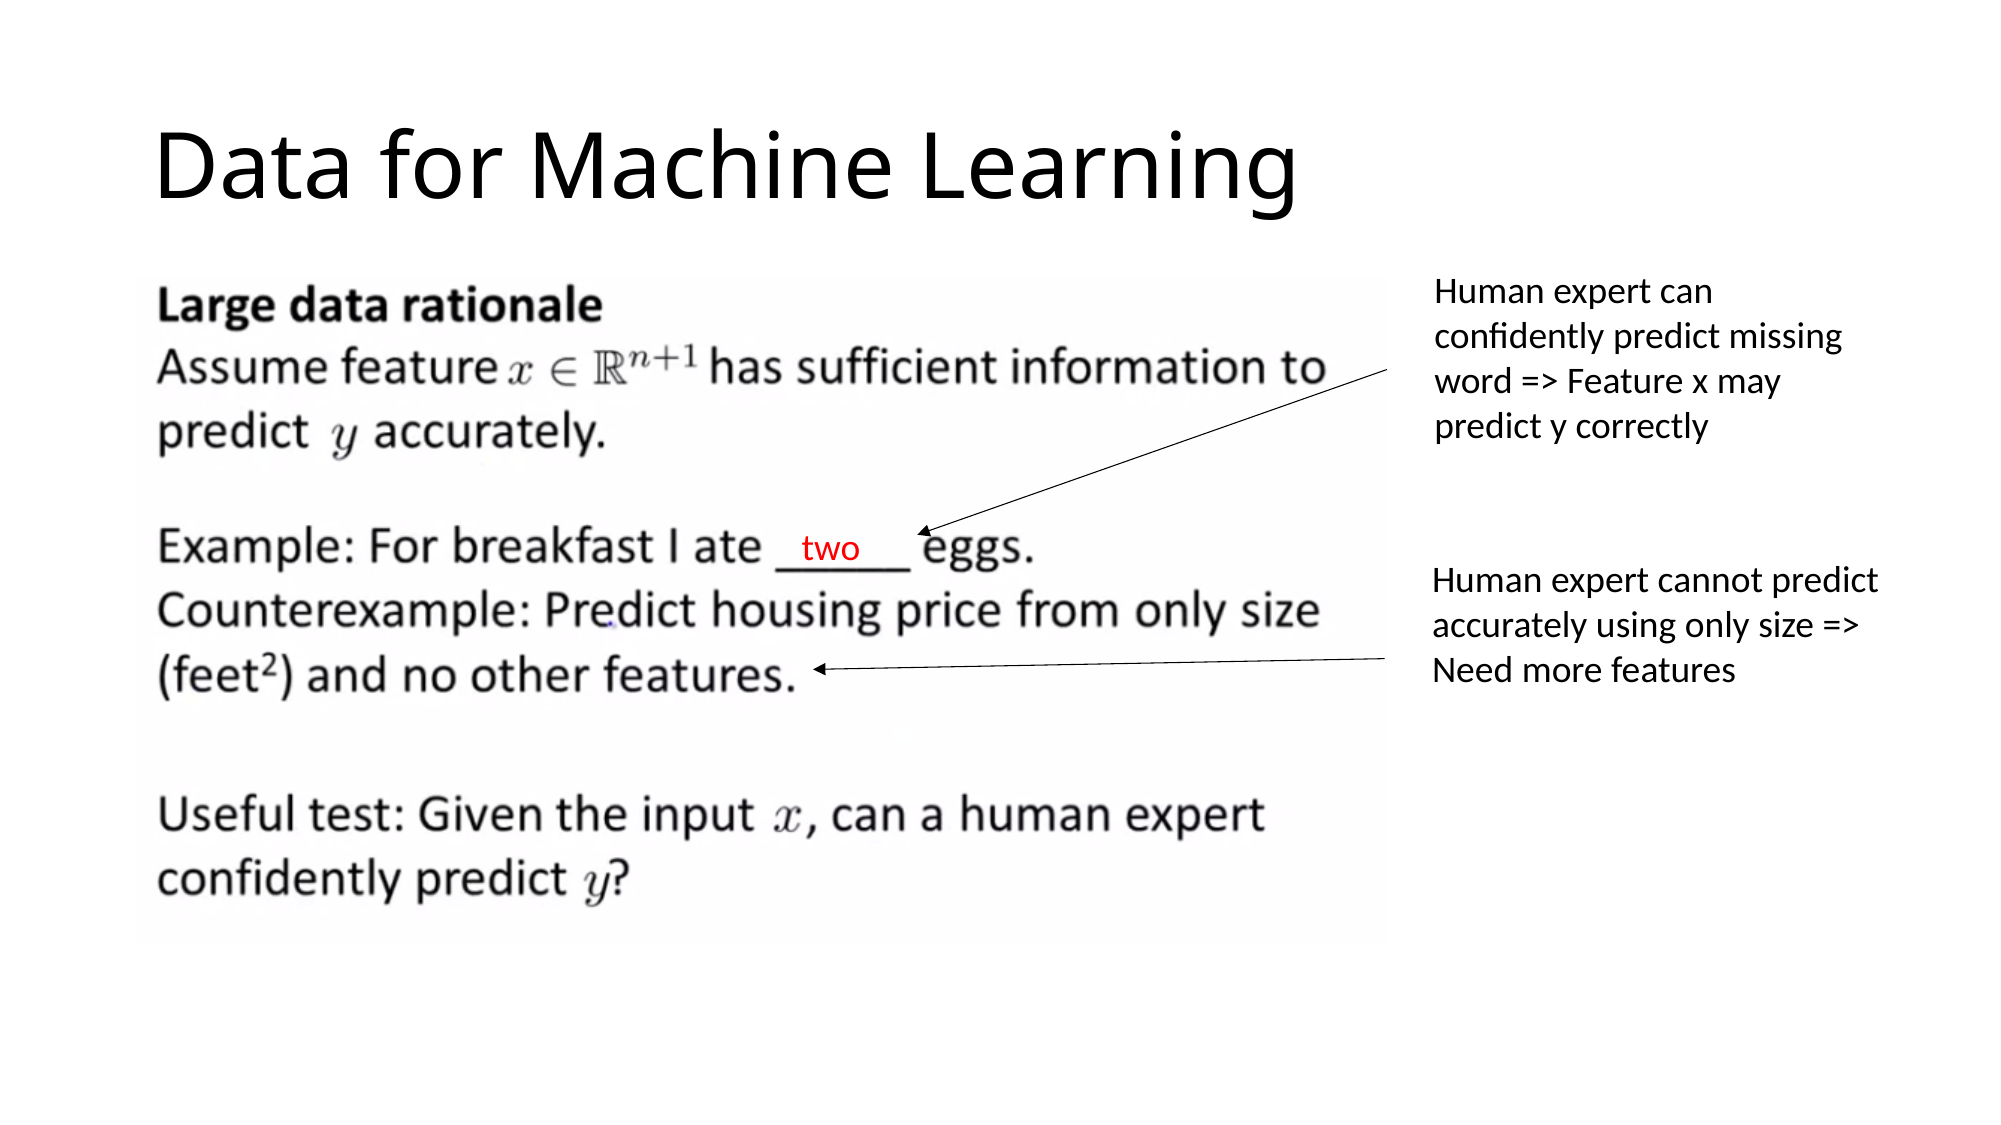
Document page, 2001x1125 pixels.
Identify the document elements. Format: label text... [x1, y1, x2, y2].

text_box Human expert can confidently predict missing word => Feature x may predict y correctly [1419, 258, 1898, 454]
title Data for Machine Learning [137, 59, 1863, 278]
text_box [813, 658, 1385, 670]
text_box Human expert cannot predict accurately using only size => Need more features [1417, 547, 1896, 698]
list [137, 277, 1387, 943]
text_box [917, 369, 1387, 535]
